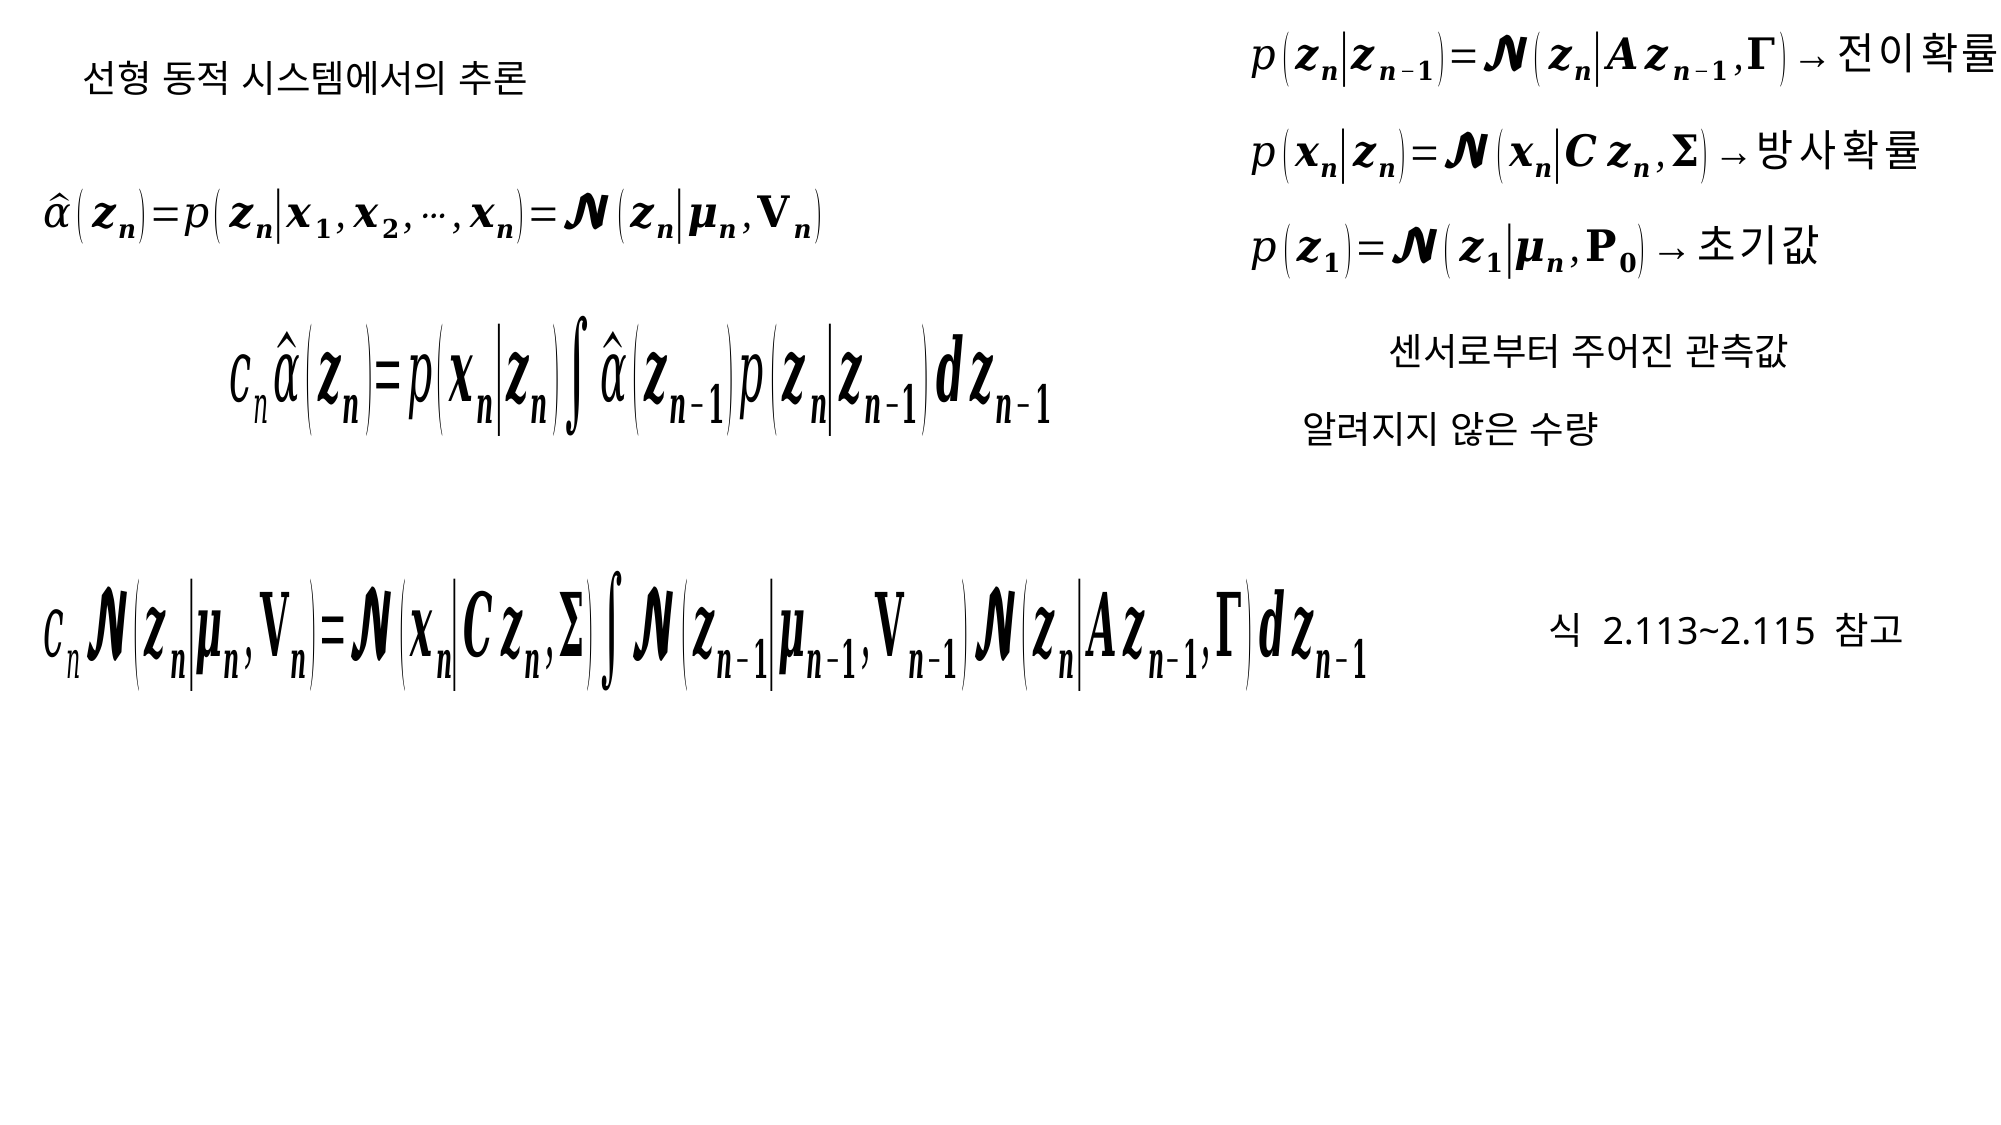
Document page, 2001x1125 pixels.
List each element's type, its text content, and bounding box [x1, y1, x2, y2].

text_box 식 2.113~2.115 참고 [1533, 599, 1919, 659]
text_box 선형 동적 시스템에서의 추론 [67, 47, 544, 108]
